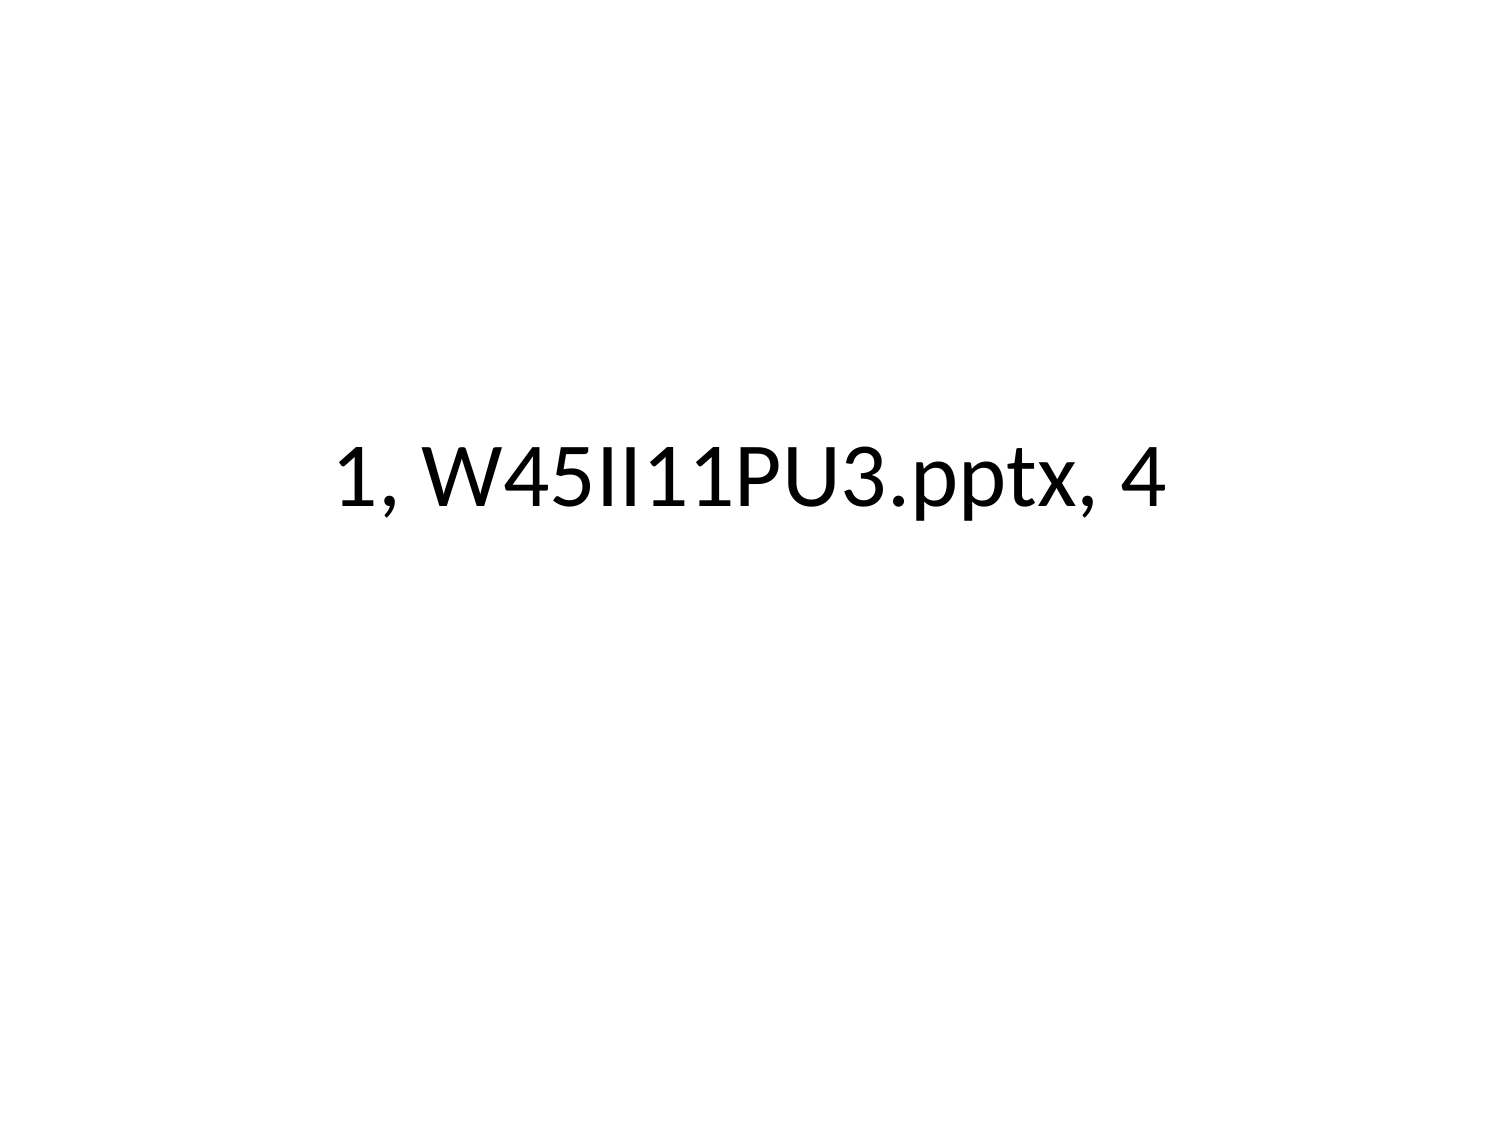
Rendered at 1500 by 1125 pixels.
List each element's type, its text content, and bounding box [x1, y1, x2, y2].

title 1, W45II11PU3.pptx, 4 [112, 349, 1388, 591]
